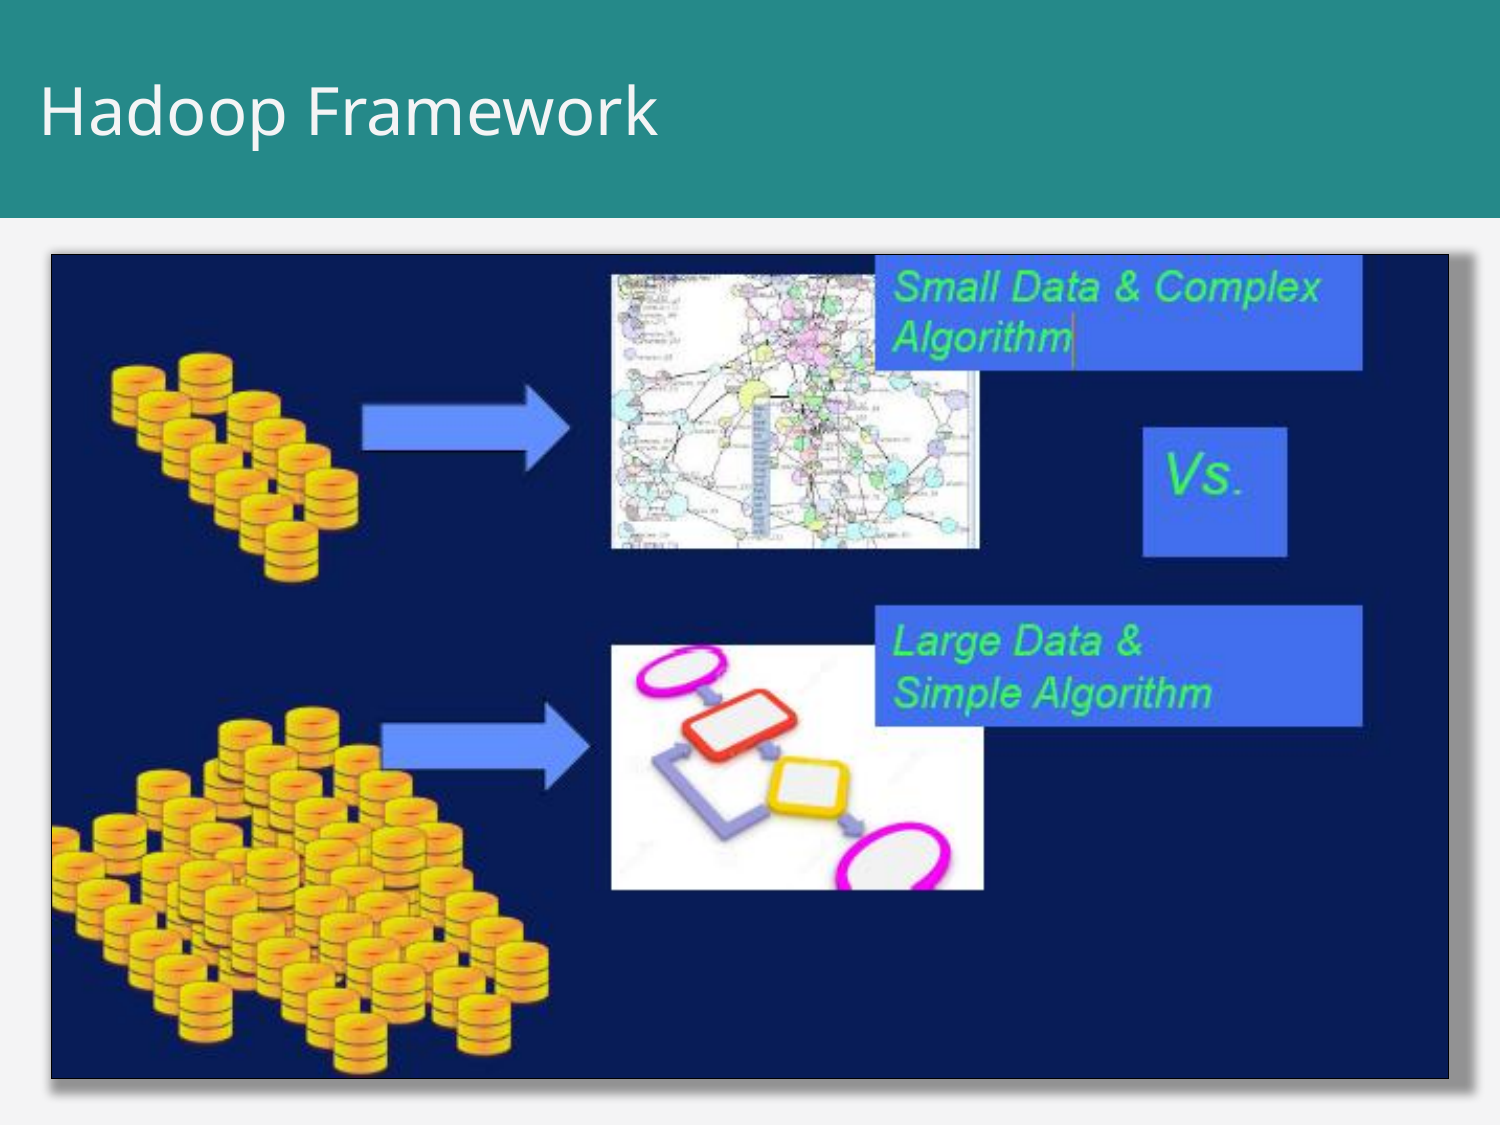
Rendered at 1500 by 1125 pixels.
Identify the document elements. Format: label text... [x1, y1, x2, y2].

title Hadoop Framework [23, 0, 1350, 218]
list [51, 254, 1449, 1079]
